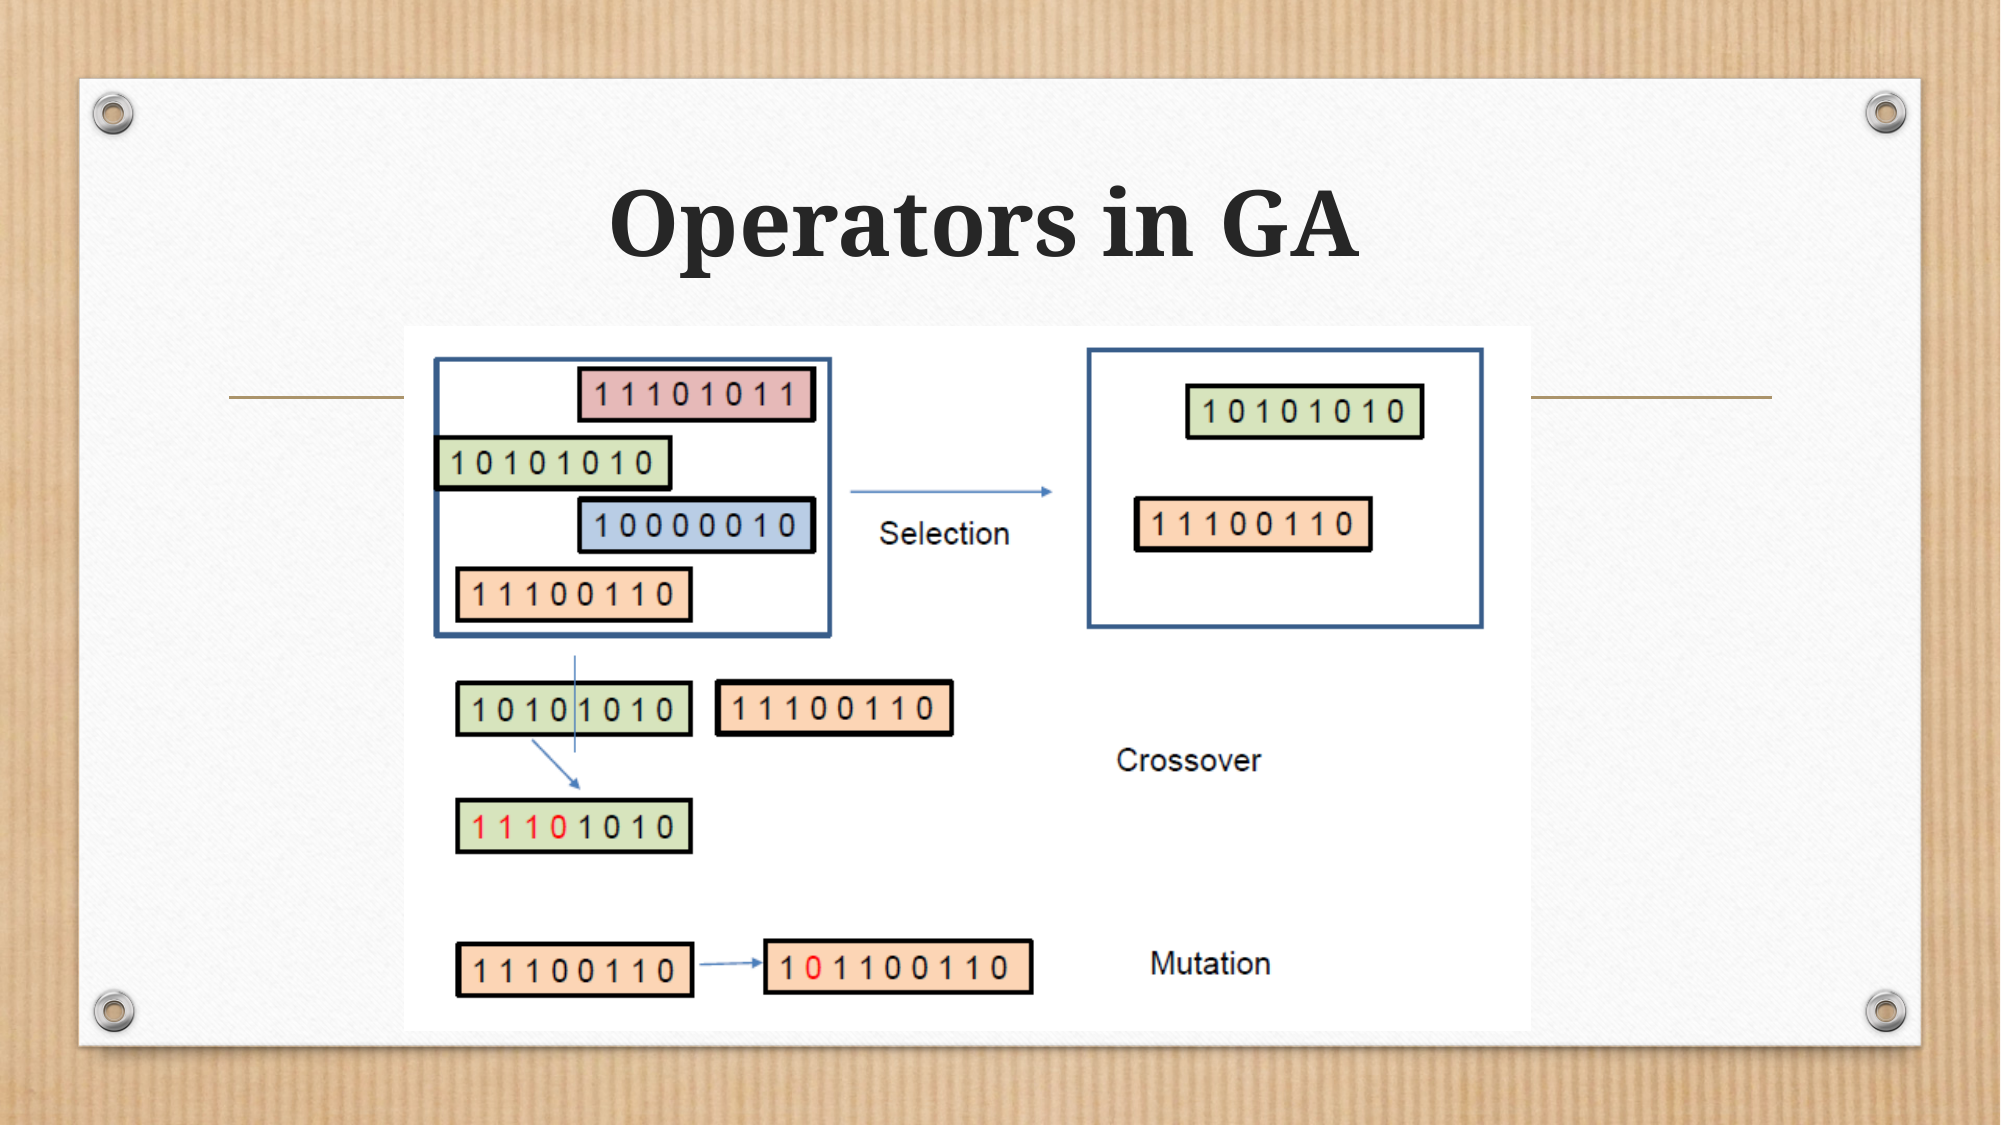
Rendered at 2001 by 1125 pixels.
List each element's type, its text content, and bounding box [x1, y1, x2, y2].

title Operators in GA [196, 112, 1772, 327]
picture [0, 0, 2001, 1125]
